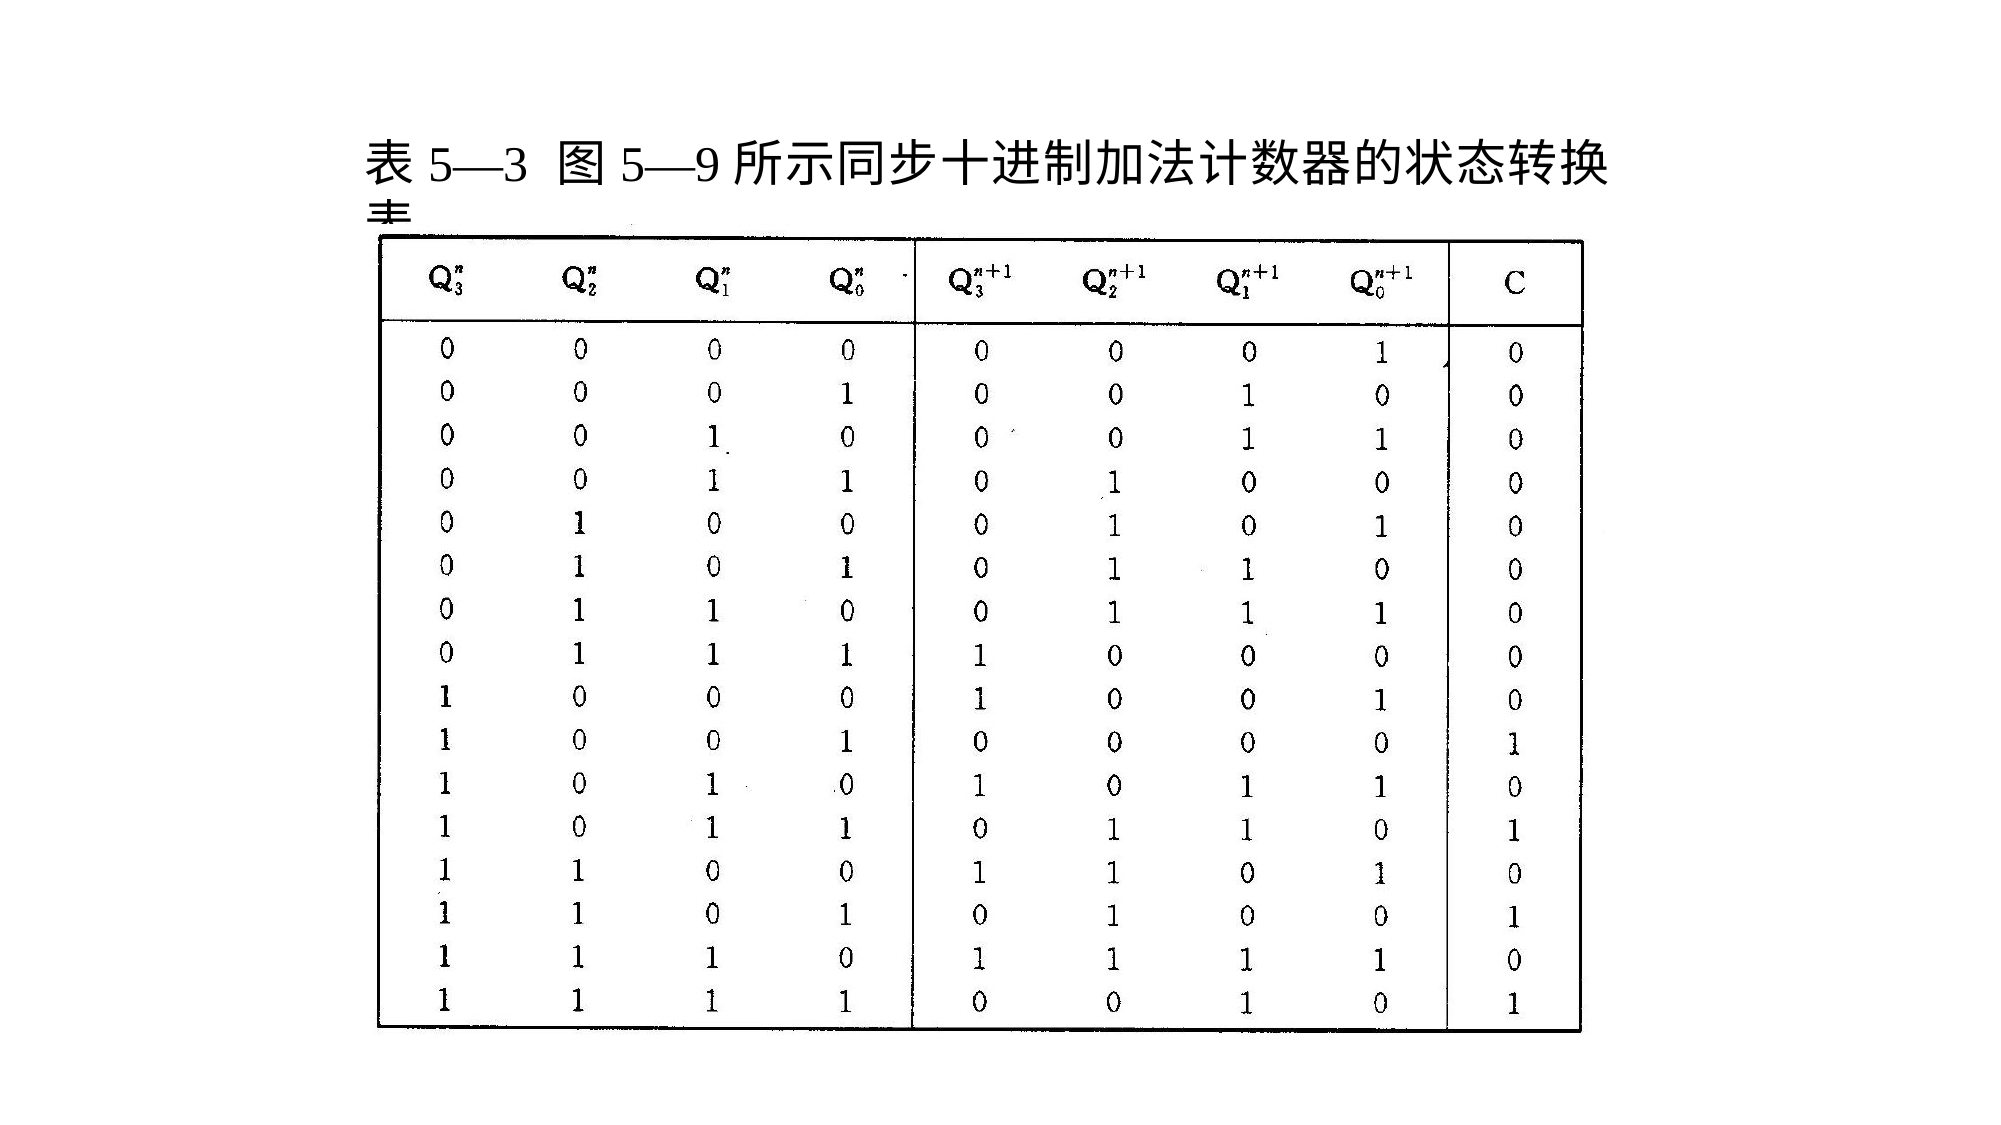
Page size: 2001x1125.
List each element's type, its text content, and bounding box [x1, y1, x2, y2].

text_box 表5―3 图5―9所示同步十进制加法计数器的状态转换表 [349, 123, 1625, 259]
picture [362, 224, 1605, 1043]
